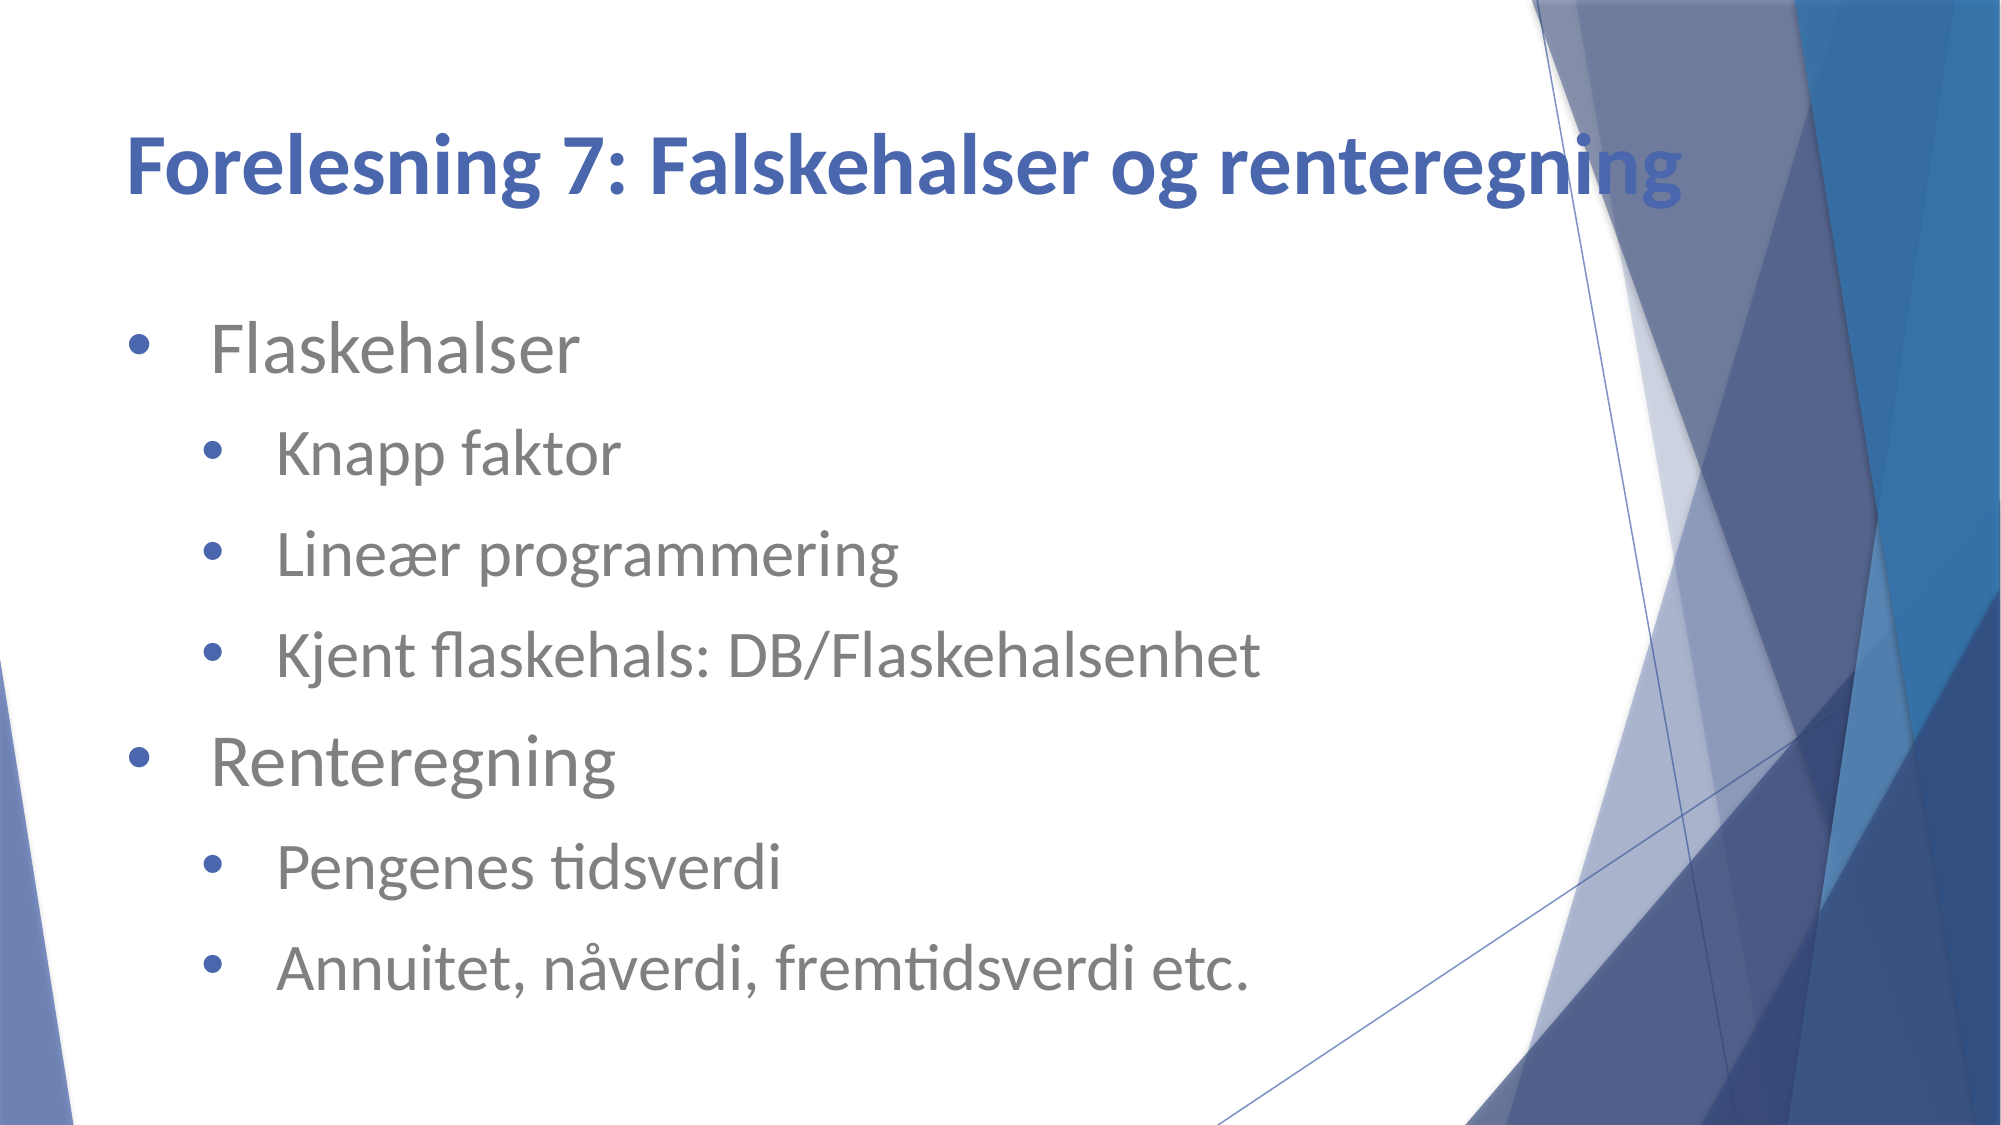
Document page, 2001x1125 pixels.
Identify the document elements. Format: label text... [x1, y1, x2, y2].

text_box Flaskehalser Knapp faktor Lineær programmering Kjent flaskehals: DB/Flaskehalsenhet Renteregning Pengenes tidsverdi Annuitet, nåverdi, fremtidsverdi etc. [111, 290, 1522, 1056]
title Forelesning 7: Falskehalser og renteregning [111, 99, 1709, 317]
